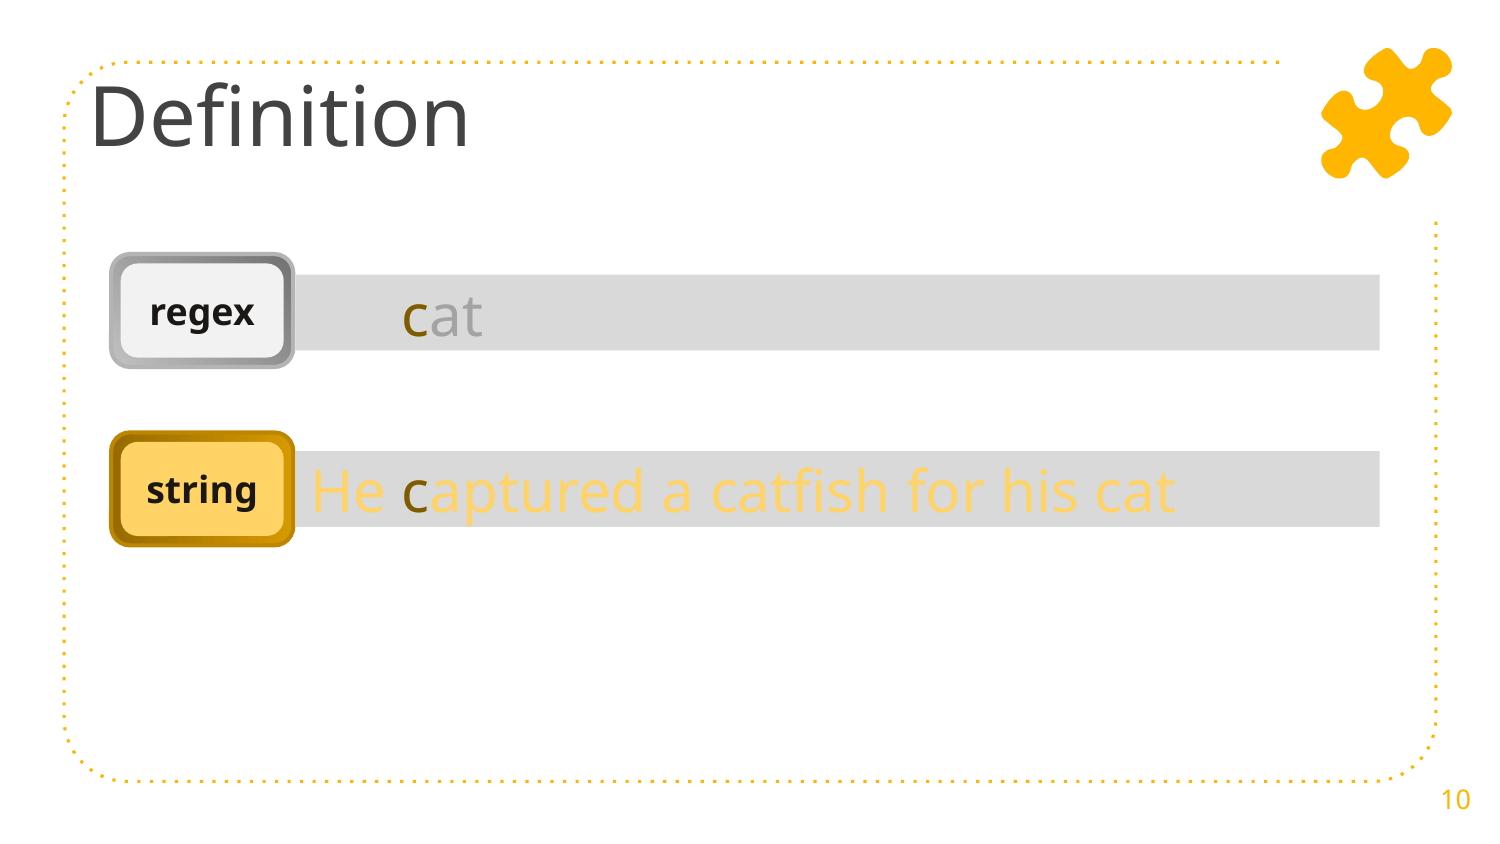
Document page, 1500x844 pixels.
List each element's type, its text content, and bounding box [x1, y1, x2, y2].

title Definition [73, 48, 1200, 189]
text_box string [120, 441, 284, 537]
text_box He cat [294, 273, 1382, 353]
text_box He captured a catfish for his cat [294, 449, 1382, 529]
text_box [1321, 47, 1452, 179]
slide_number 10 [1411, 753, 1500, 844]
text_box [108, 251, 296, 370]
text_box regex [120, 263, 284, 358]
text_box [108, 430, 296, 548]
